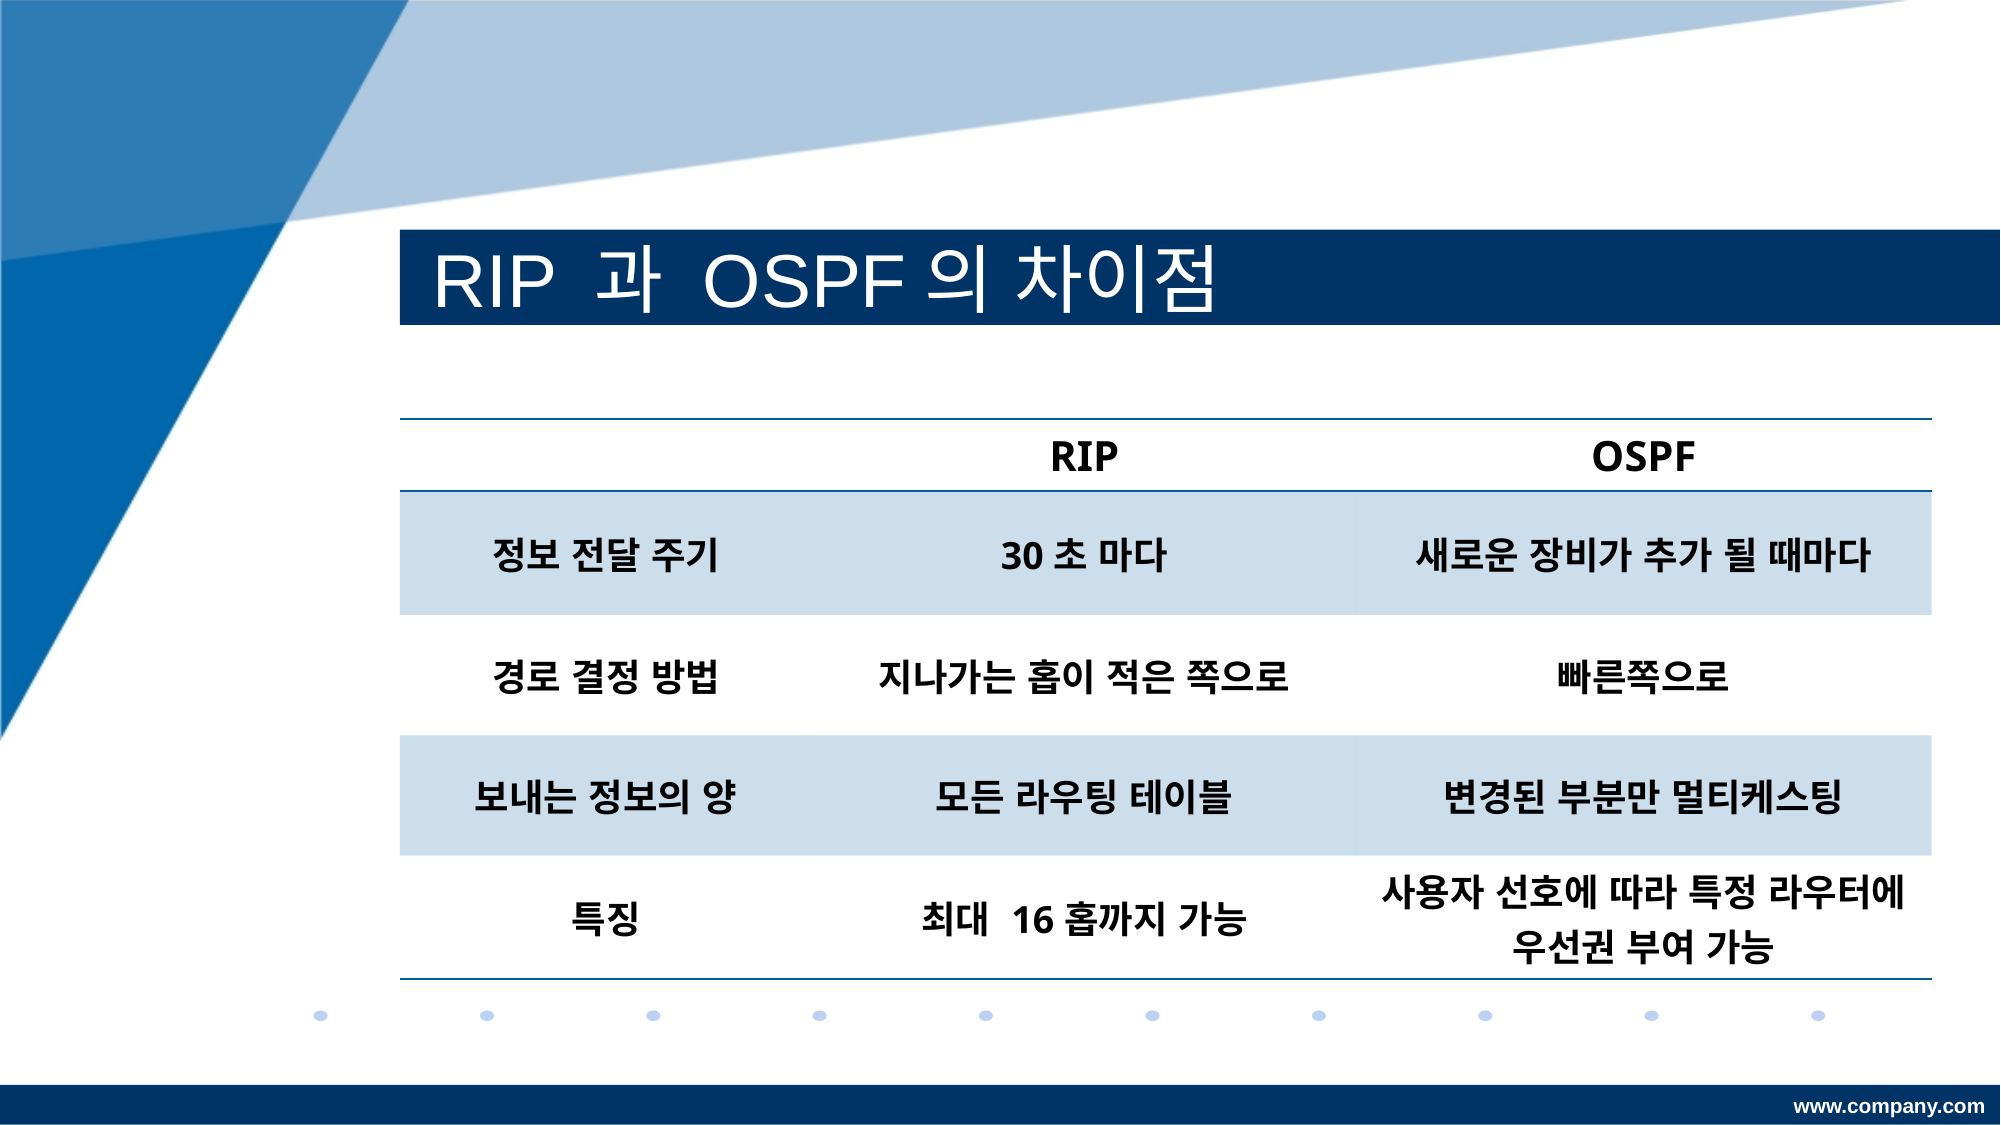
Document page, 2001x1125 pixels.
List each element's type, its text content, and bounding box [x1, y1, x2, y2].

table_cell 변경된 부분만 멀티케스팅 [1356, 735, 1932, 856]
table_cell 보내는 정보의 양 [400, 735, 812, 856]
table_header OSPF [1356, 420, 1932, 490]
table_cell 지나가는 홉이 적은 쪽으로 [812, 615, 1356, 735]
title RIP 과 OSPF의 차이점 [399, 229, 2000, 325]
table_cell 경로 결정 방법 [400, 615, 812, 735]
table_cell 빠른쪽으로 [1356, 615, 1932, 735]
table_cell 사용자 선호에 따라 특정 라우터에 우선권 부여 가능 [1356, 856, 1932, 978]
table_cell 30초 마다 [812, 492, 1356, 615]
table_cell 최대 16홉까지 가능 [812, 856, 1356, 978]
table_header RIP [812, 420, 1356, 490]
table_cell 새로운 장비가 추가 될 때마다 [1356, 492, 1932, 615]
picture [0, 0, 2000, 842]
table_header [400, 420, 812, 490]
table_cell 모든 라우팅 테이블 [812, 735, 1356, 856]
table_cell 정보 전달 주기 [400, 492, 812, 615]
table_cell 특징 [400, 856, 812, 978]
